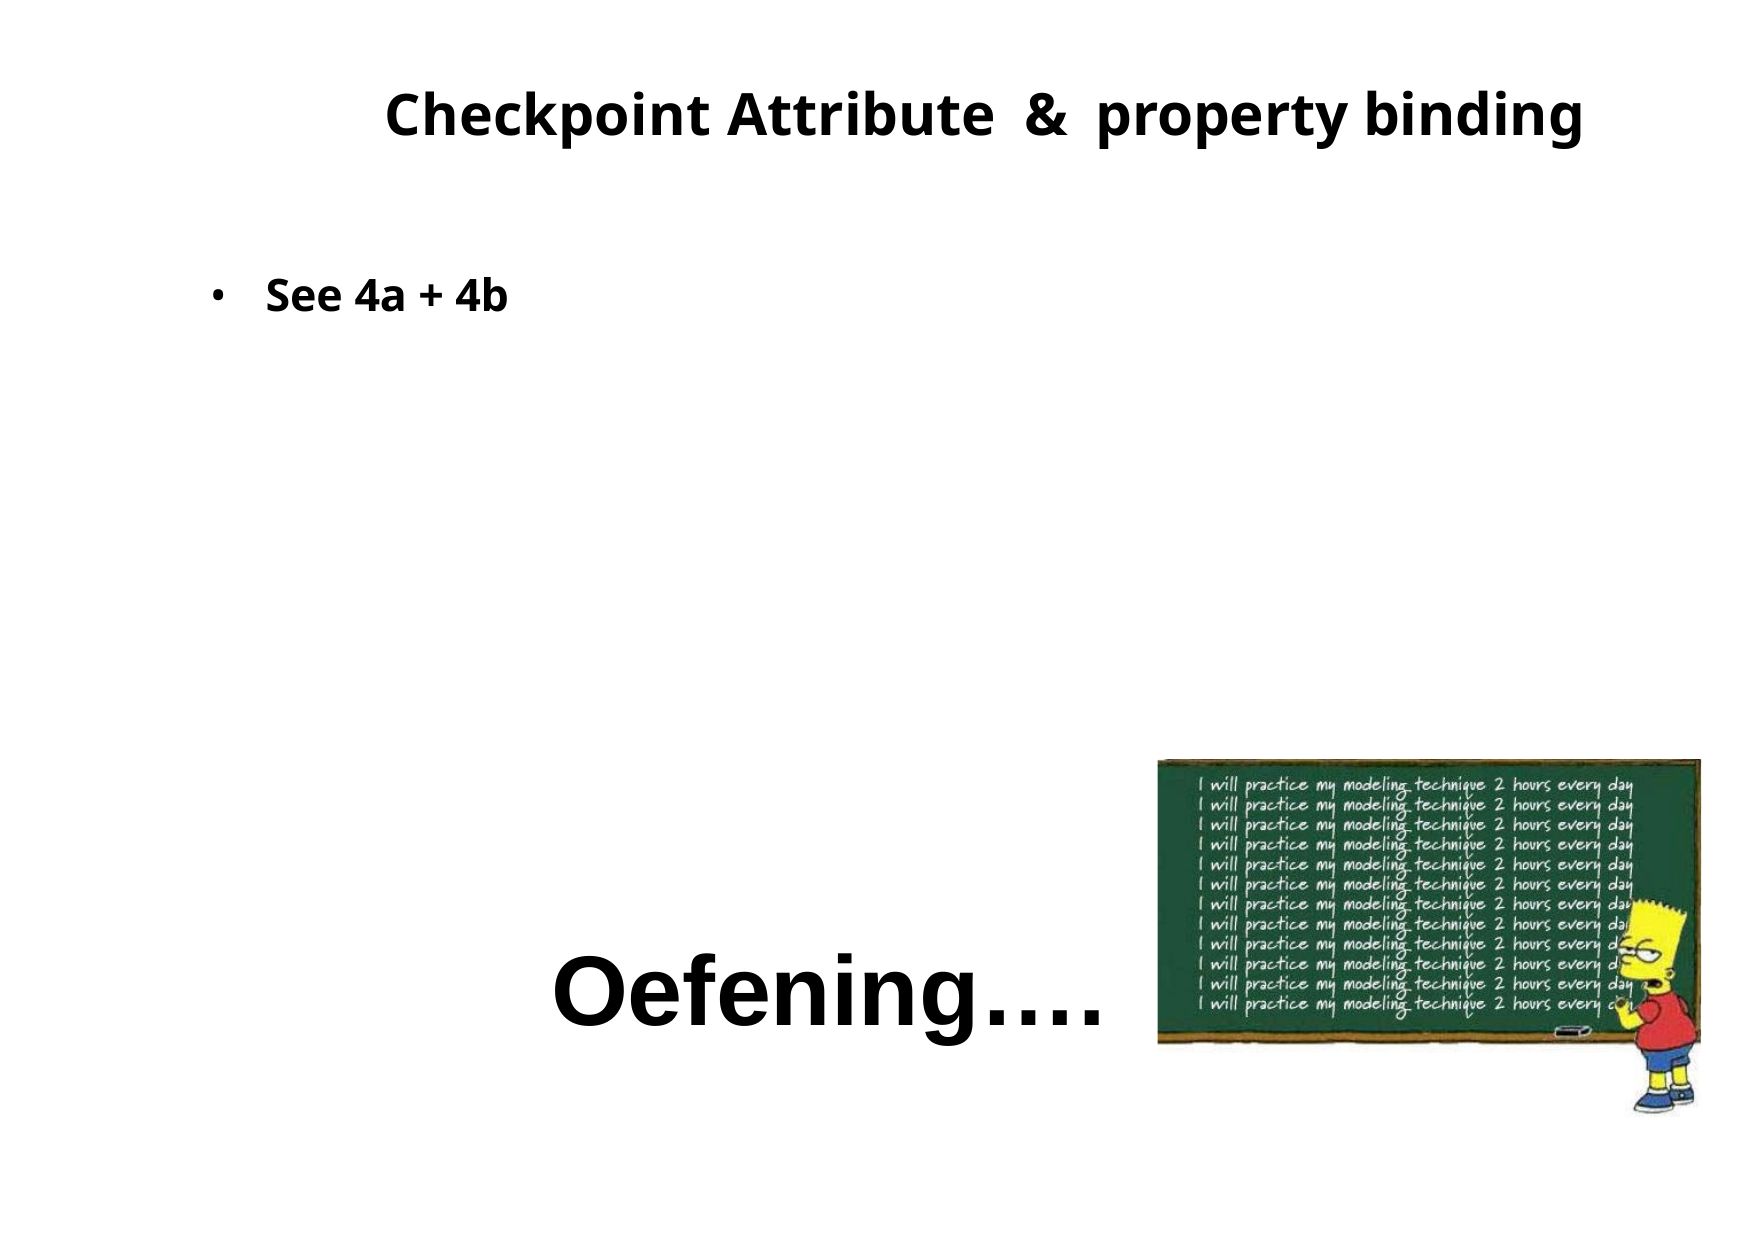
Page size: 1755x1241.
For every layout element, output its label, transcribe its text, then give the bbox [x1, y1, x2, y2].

title Checkpoint Attribute & property binding [227, 77, 1644, 266]
text_box Oefening…. [549, 926, 1109, 1045]
text_box See 4a + 4b [207, 266, 1713, 321]
text_box [1157, 759, 1702, 1117]
